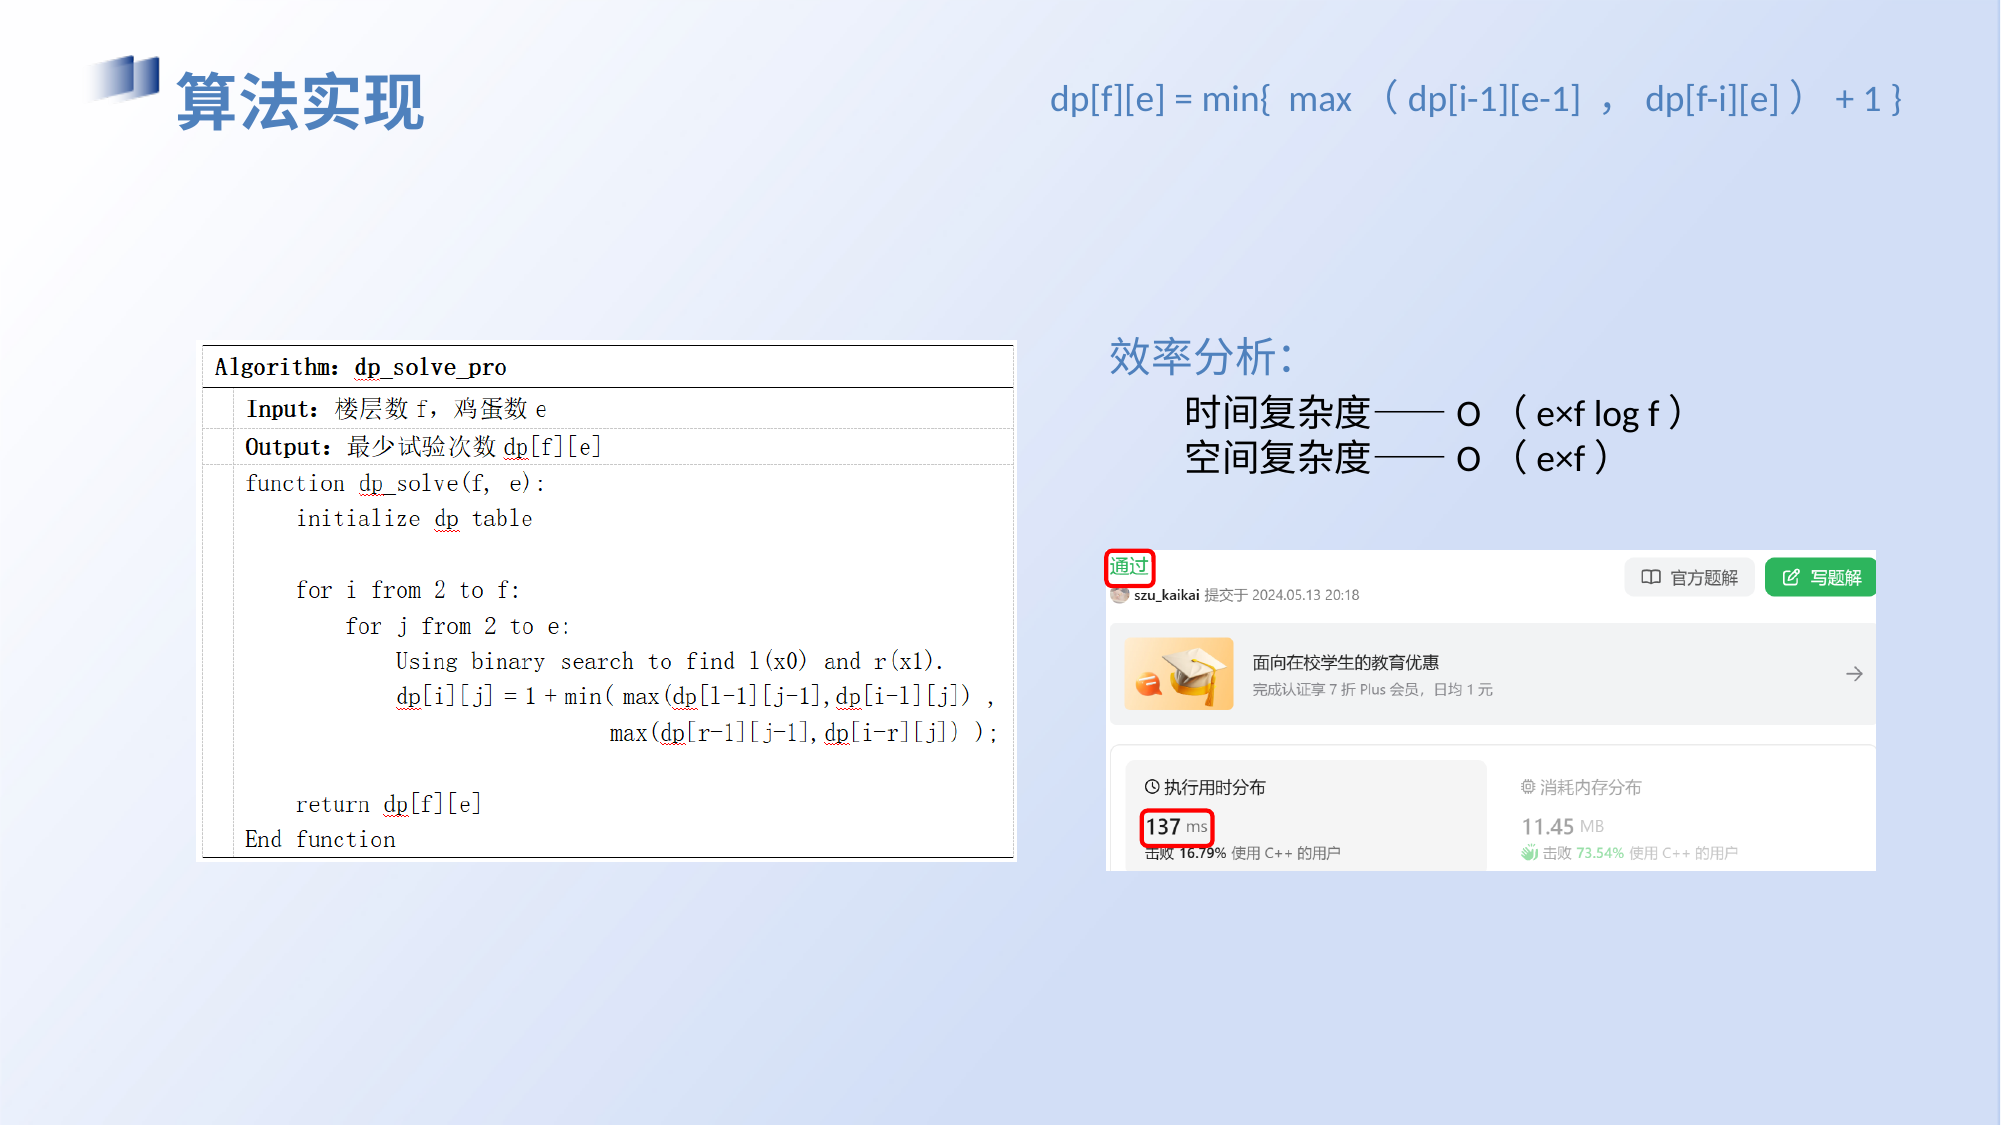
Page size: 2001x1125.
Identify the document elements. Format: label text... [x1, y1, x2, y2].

picture [0, 0, 2001, 1125]
text_box dp[f][e] = min{ max（dp[i-1][e-1] ，dp[f-i][e]）+ 1 } [1035, 66, 2000, 127]
text_box 效率分析： 时间复杂度——O（e×f log f） 空间复杂度——O（e×f） [1095, 323, 1762, 487]
text_box 算法实现 [159, 16, 1700, 147]
